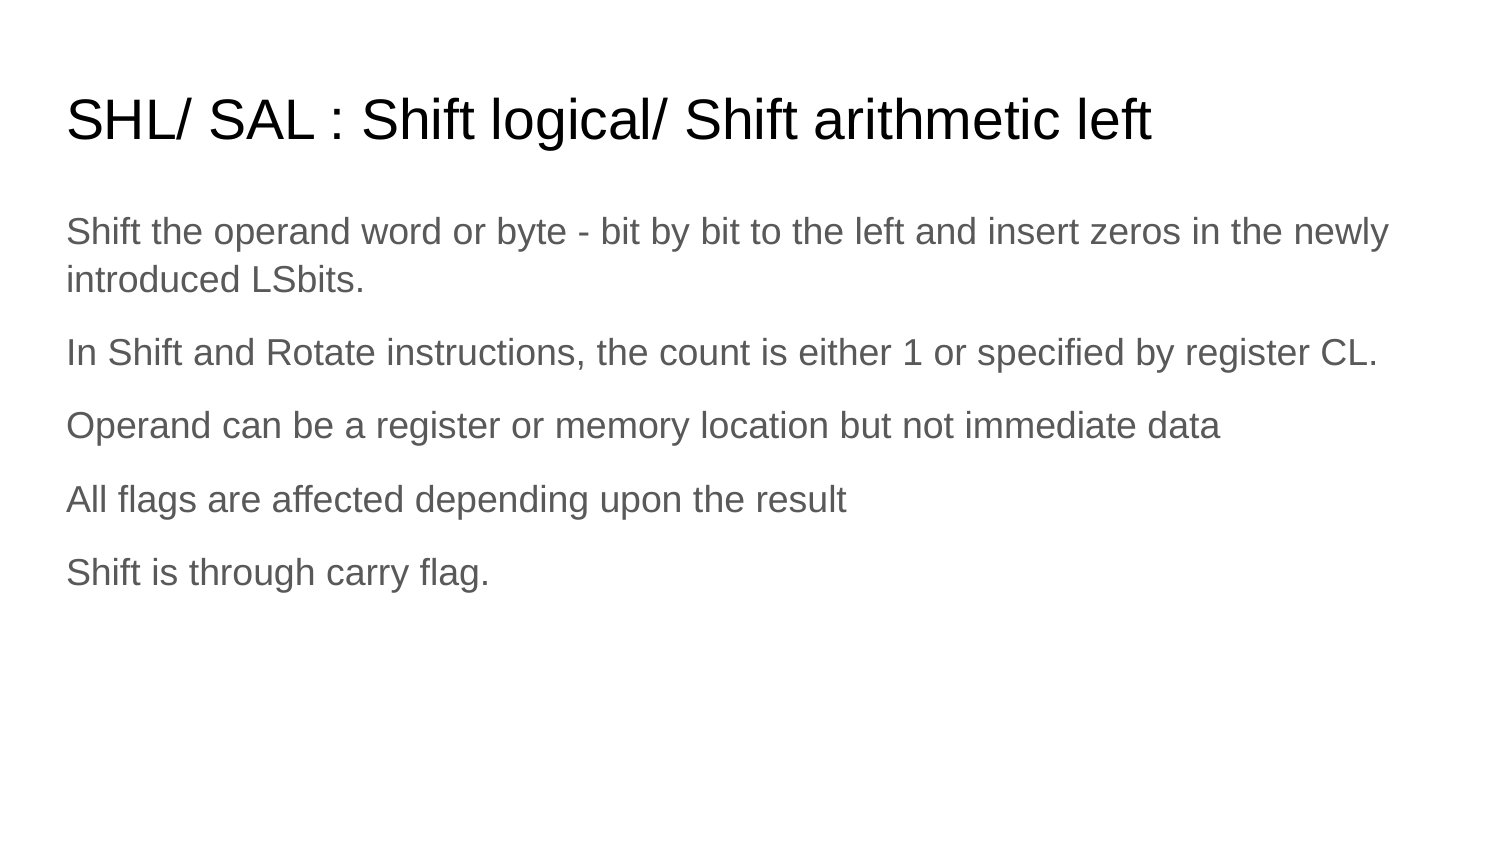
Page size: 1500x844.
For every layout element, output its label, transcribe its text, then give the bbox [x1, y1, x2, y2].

list Shift the operand word or byte - bit by bit to the left and insert zeros in the newly introduced LSbits. In Shift and Rotate instructions, the count is either 1 or specified by register CL. Operand can be a register or memory location but not immediate data All flags are affected depending upon the result Shift is through carry flag. [51, 189, 1449, 750]
title SHL/ SAL : Shift logical/ Shift arithmetic left [51, 72, 1449, 167]
